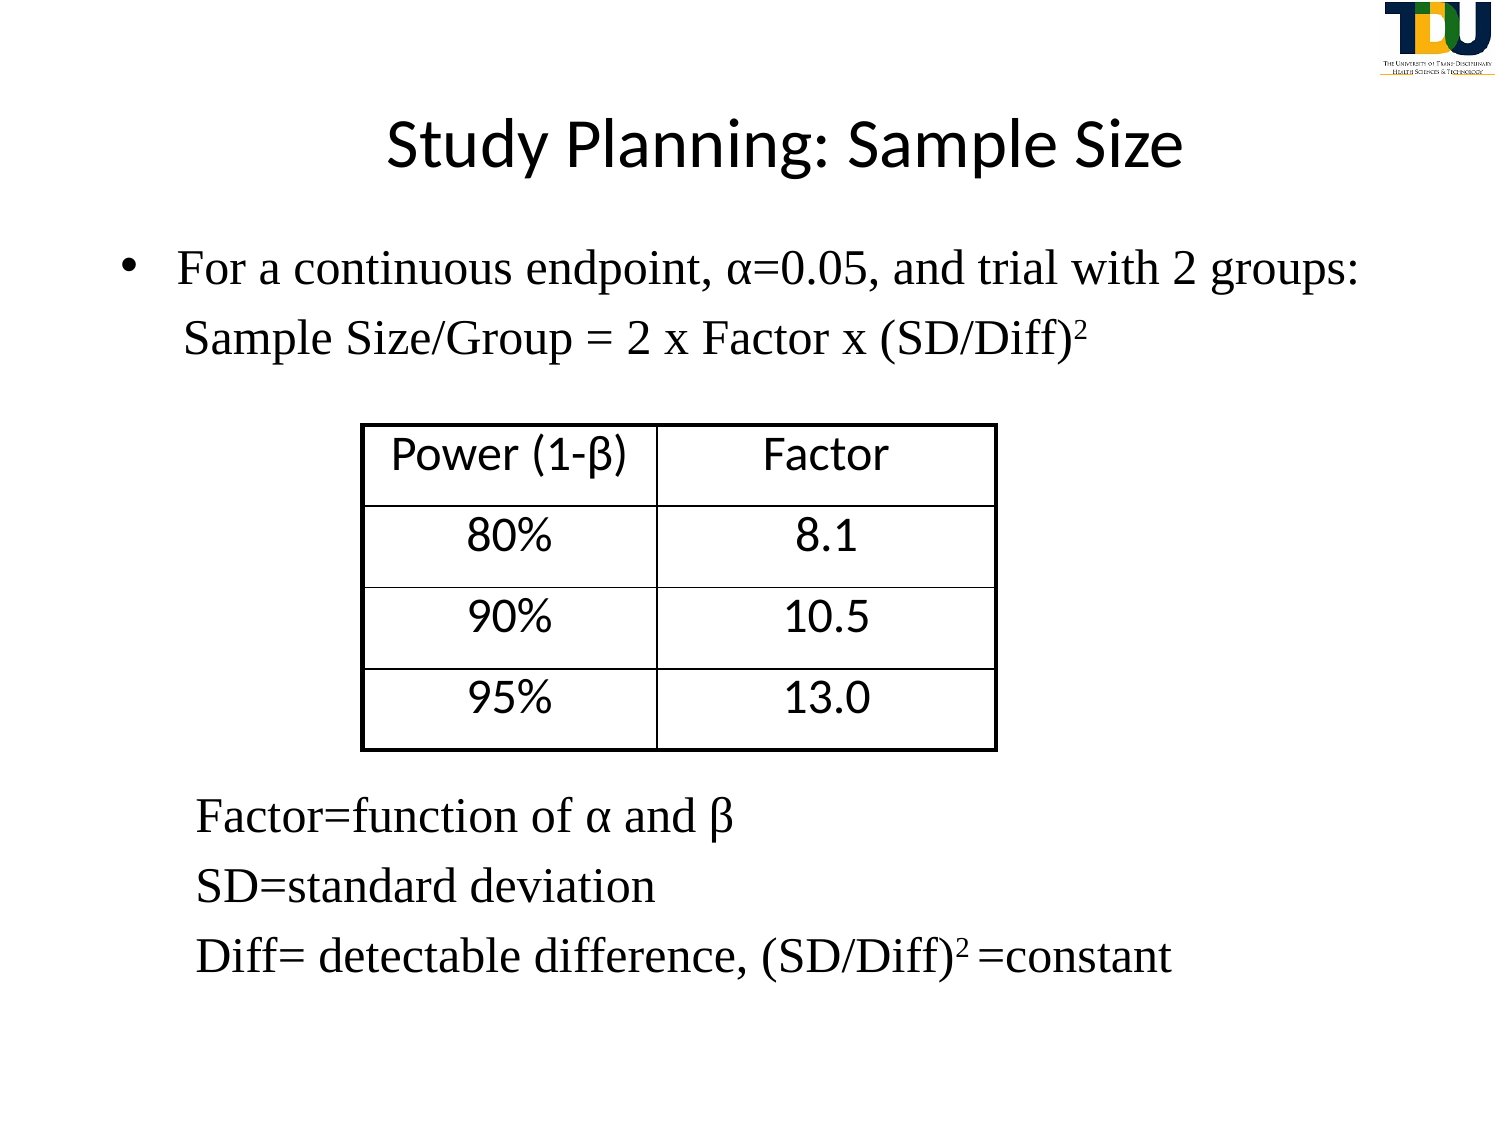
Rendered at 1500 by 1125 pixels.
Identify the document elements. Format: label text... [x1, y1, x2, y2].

list For a continuous endpoint, α=0.05, and trial with 2 groups: Sample Size/Group = 2 x Factor x (SD/Diff)2 Factor=function of α and β SD=standard deviation Diff= detectable difference, (SD/Diff)2 =constant [105, 226, 1381, 1102]
table_cell 8.1 [658, 507, 994, 587]
table_cell 13.0 [658, 670, 994, 748]
table_cell 10.5 [658, 588, 994, 668]
picture [1376, 0, 1495, 75]
table_cell 80% [365, 507, 656, 587]
table_cell 90% [365, 588, 656, 668]
title Study Planning: Sample Size [192, 89, 1381, 189]
table_cell 95% [365, 670, 656, 748]
table_header Factor [658, 427, 994, 505]
table_header Power (1-β) [365, 427, 656, 505]
